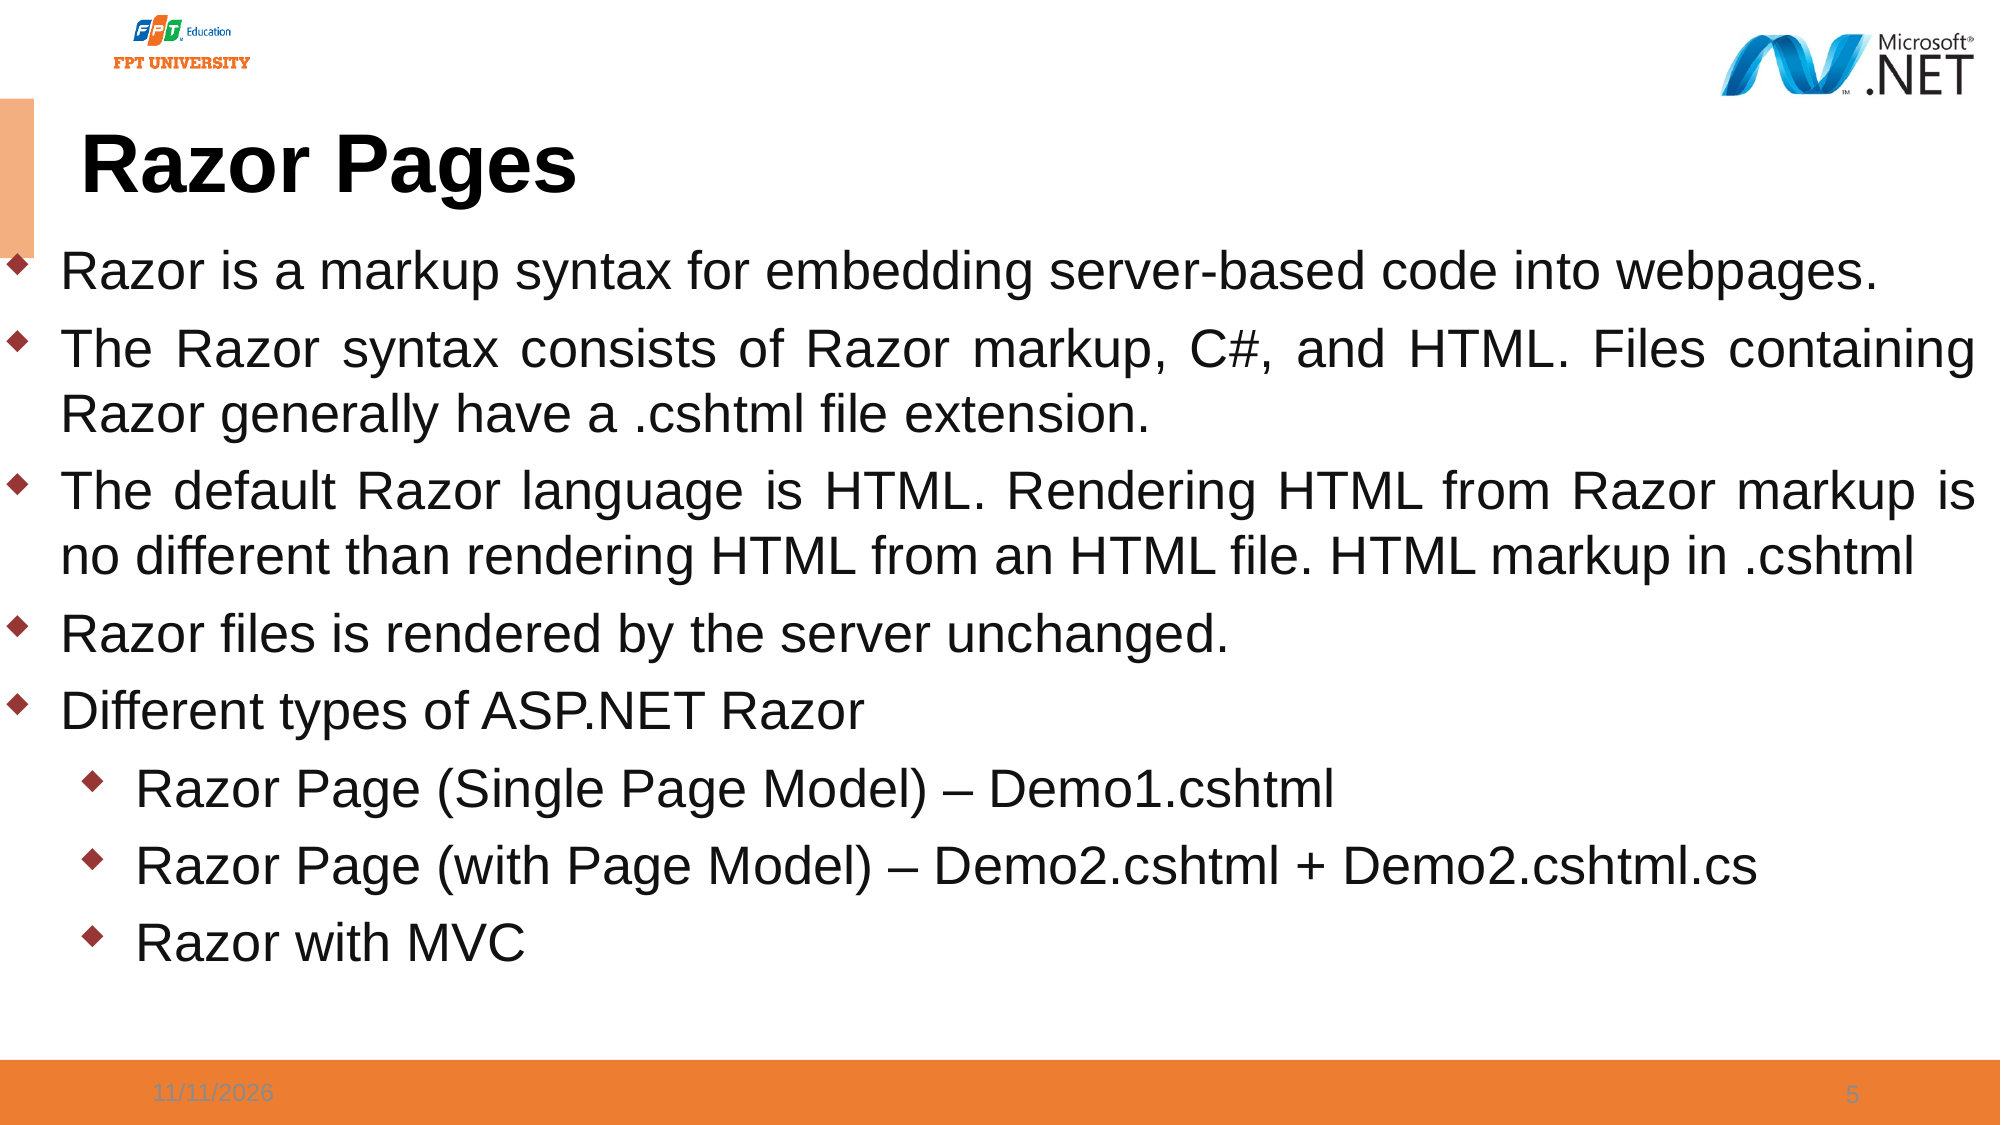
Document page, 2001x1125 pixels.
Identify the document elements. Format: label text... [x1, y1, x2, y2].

slide_number 5 [1424, 1063, 1875, 1123]
text_box Razor is a markup syntax for embedding server-based code into webpages. The Razor syntax consists of Razor markup, C#, and HTML. Files containing Razor generally have a .cshtml file extension. The default Razor language is HTML. Rendering HTML from Razor markup is no different than rendering HTML from an HTML file. HTML markup in .cshtml Razor files is rendered by the server unchanged. Different types of ASP.NET Razor Razor Page (Single Page Model) – Demo1.cshtml Razor Page (with Page Model) – Demo2.cshtml + Demo2.cshtml.cs Razor with MVC [0, 228, 1994, 981]
title Razor Pages [65, 118, 1952, 213]
picture [104, 0, 255, 83]
picture [1685, 0, 2001, 129]
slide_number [137, 1061, 588, 1122]
